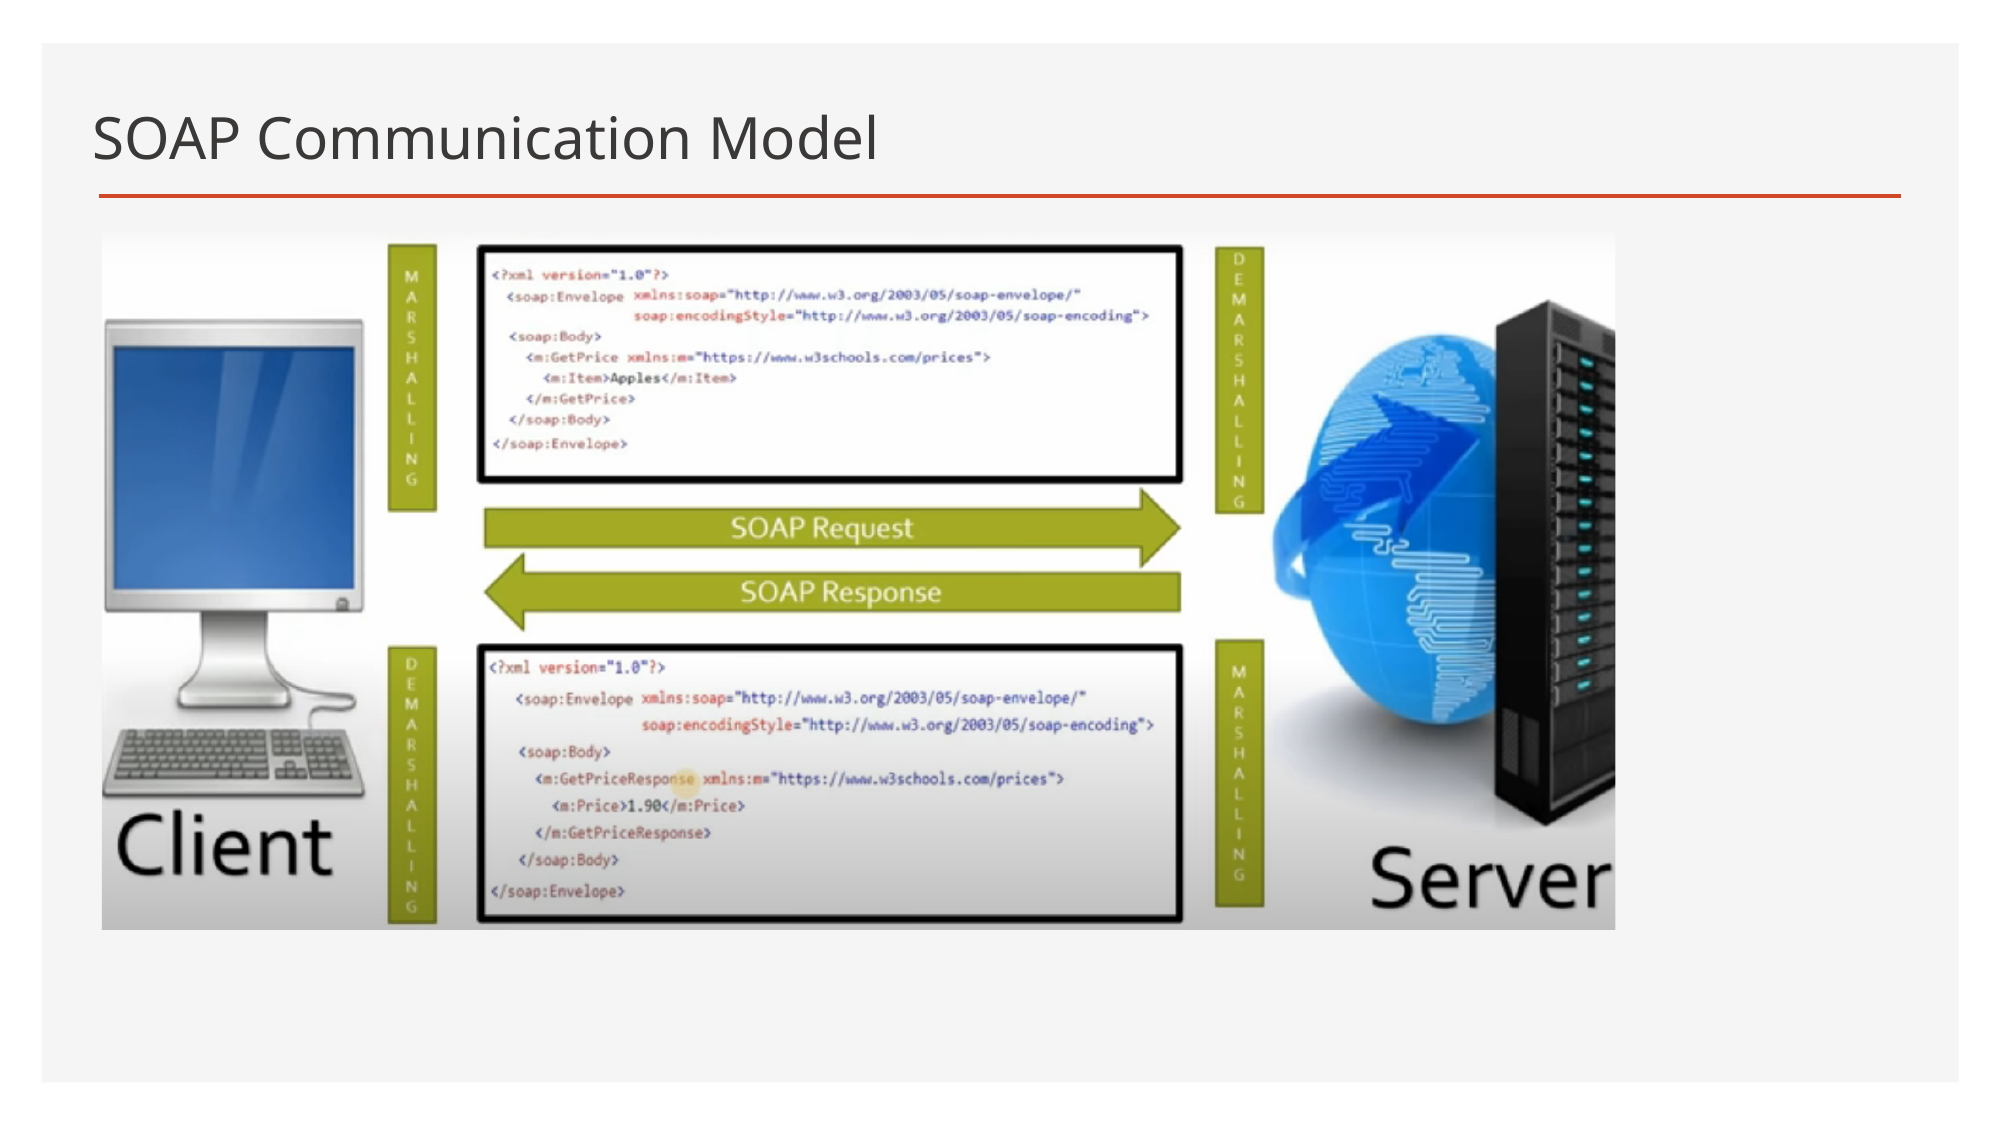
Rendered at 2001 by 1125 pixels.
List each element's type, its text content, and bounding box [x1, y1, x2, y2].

title SOAP Communication Model [84, 72, 1215, 179]
picture [101, 231, 1616, 931]
